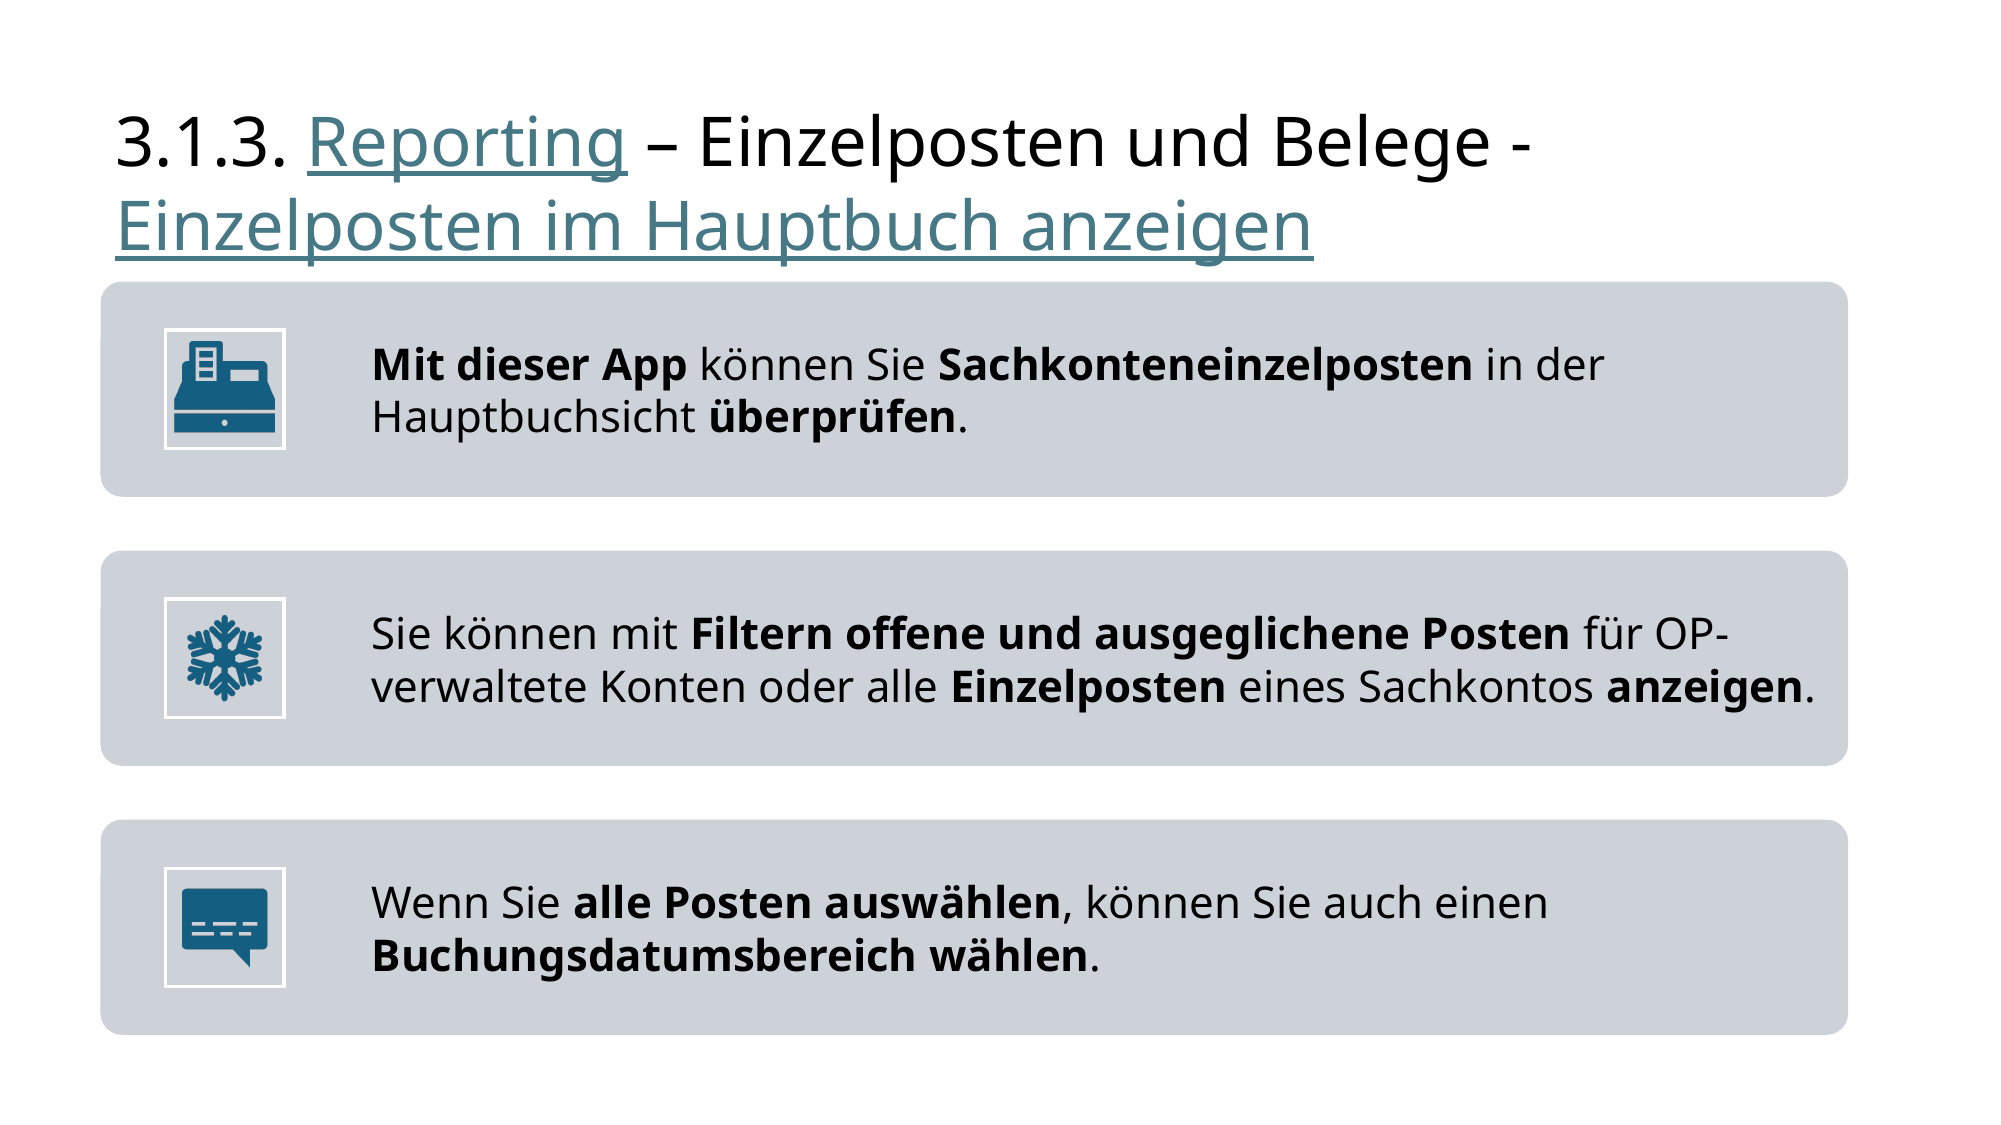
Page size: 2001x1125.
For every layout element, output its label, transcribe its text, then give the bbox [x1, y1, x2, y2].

title 3.1.3. Reporting – Einzelposten und Belege - Einzelposten im Hauptbuch anzeigen [100, 90, 1948, 276]
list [99, 280, 1849, 1036]
